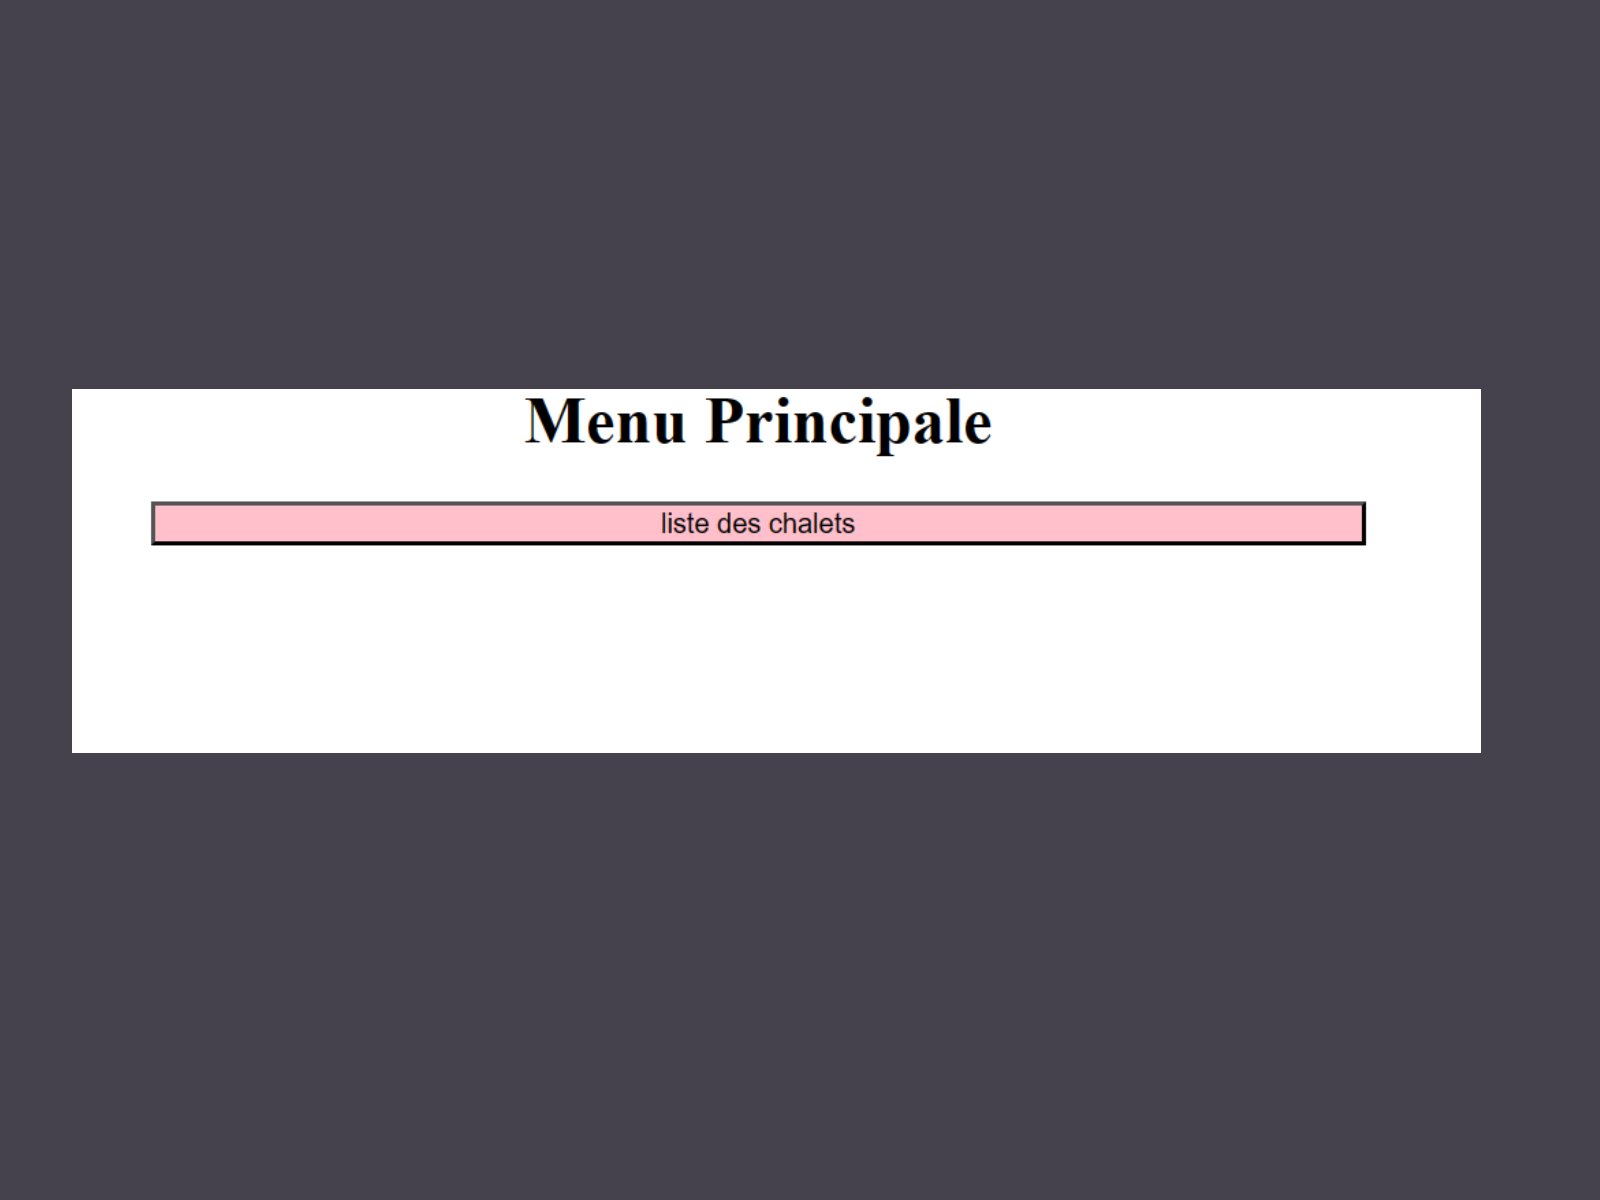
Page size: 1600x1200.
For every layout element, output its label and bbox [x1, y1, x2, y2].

picture [72, 389, 1481, 753]
